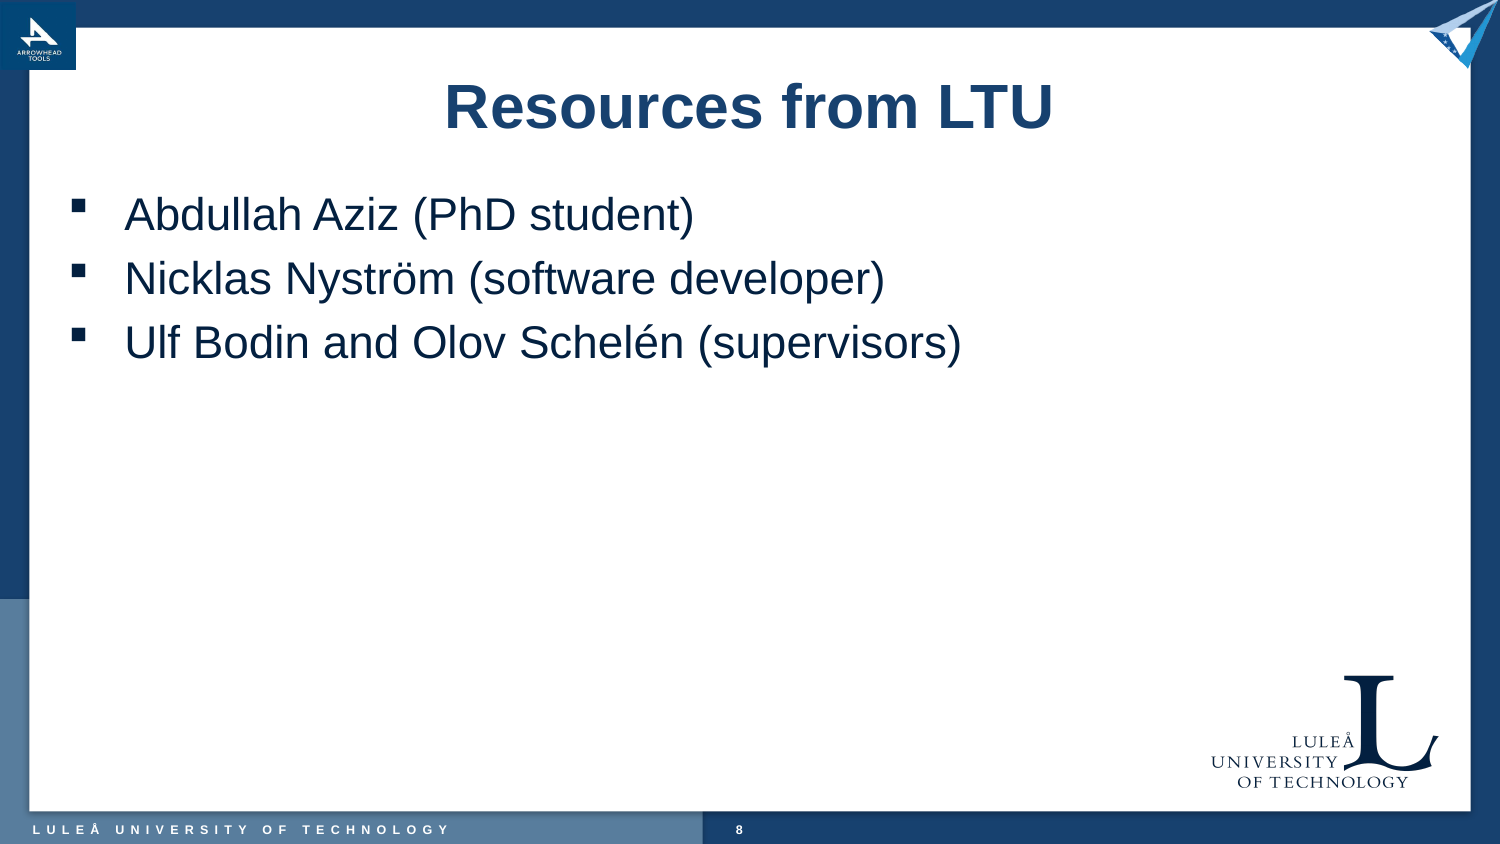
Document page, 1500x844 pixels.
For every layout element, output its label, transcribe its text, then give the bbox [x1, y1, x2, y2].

list Abdullah Aziz (PhD student) Nicklas Nyström (software developer) Ulf Bodin and Olov Schelén (supervisors) [53, 177, 1447, 660]
picture [1425, 0, 1500, 72]
title Resources from LTU [53, 29, 1447, 177]
picture [0, 2, 76, 70]
